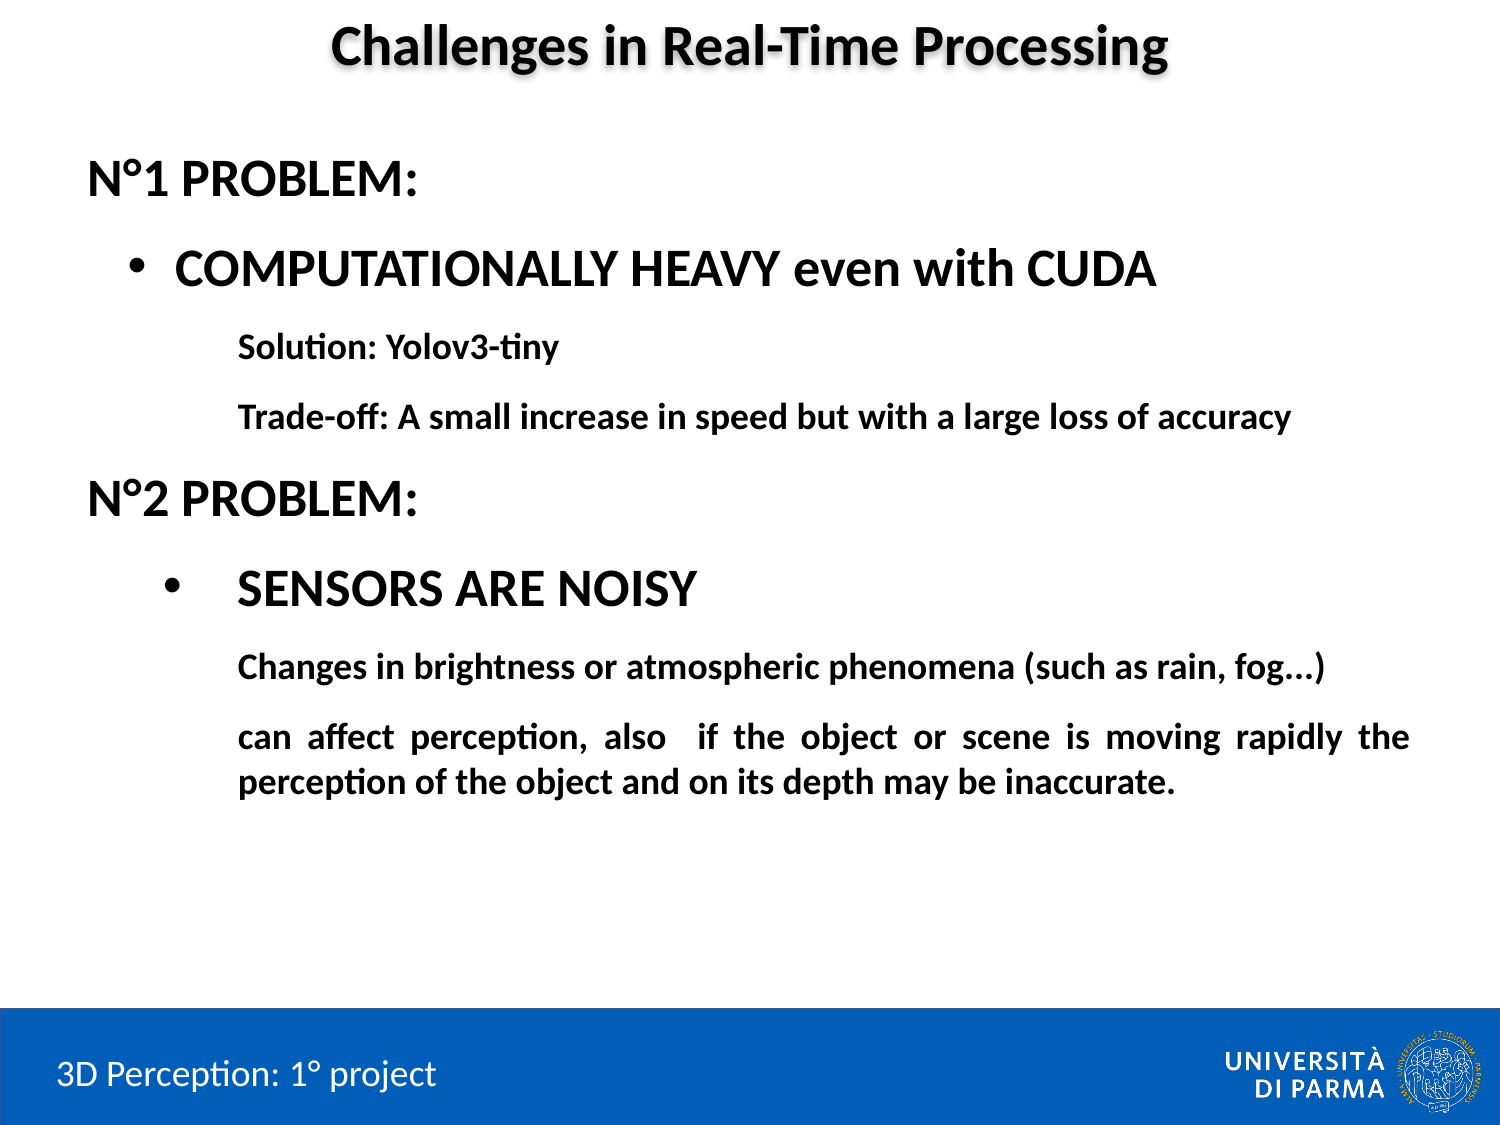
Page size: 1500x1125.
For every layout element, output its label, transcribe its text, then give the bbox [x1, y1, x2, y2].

text_box Challenges in Real-Time Processing [0, 0, 1500, 85]
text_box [0, 1008, 1500, 1125]
text_box N°1 PROBLEM: COMPUTATIONALLY HEAVY even with CUDA Solution: Yolov3-tiny Trade-off: A small increase in speed but with a large loss of accuracy N°2 PROBLEM: SENSORS ARE NOISY Changes in brightness or atmospheric phenomena (such as rain, fog...) can affect perception, also if the object or scene is moving rapidly the perception of the object and on its depth may be inaccurate. [73, 134, 1427, 1008]
